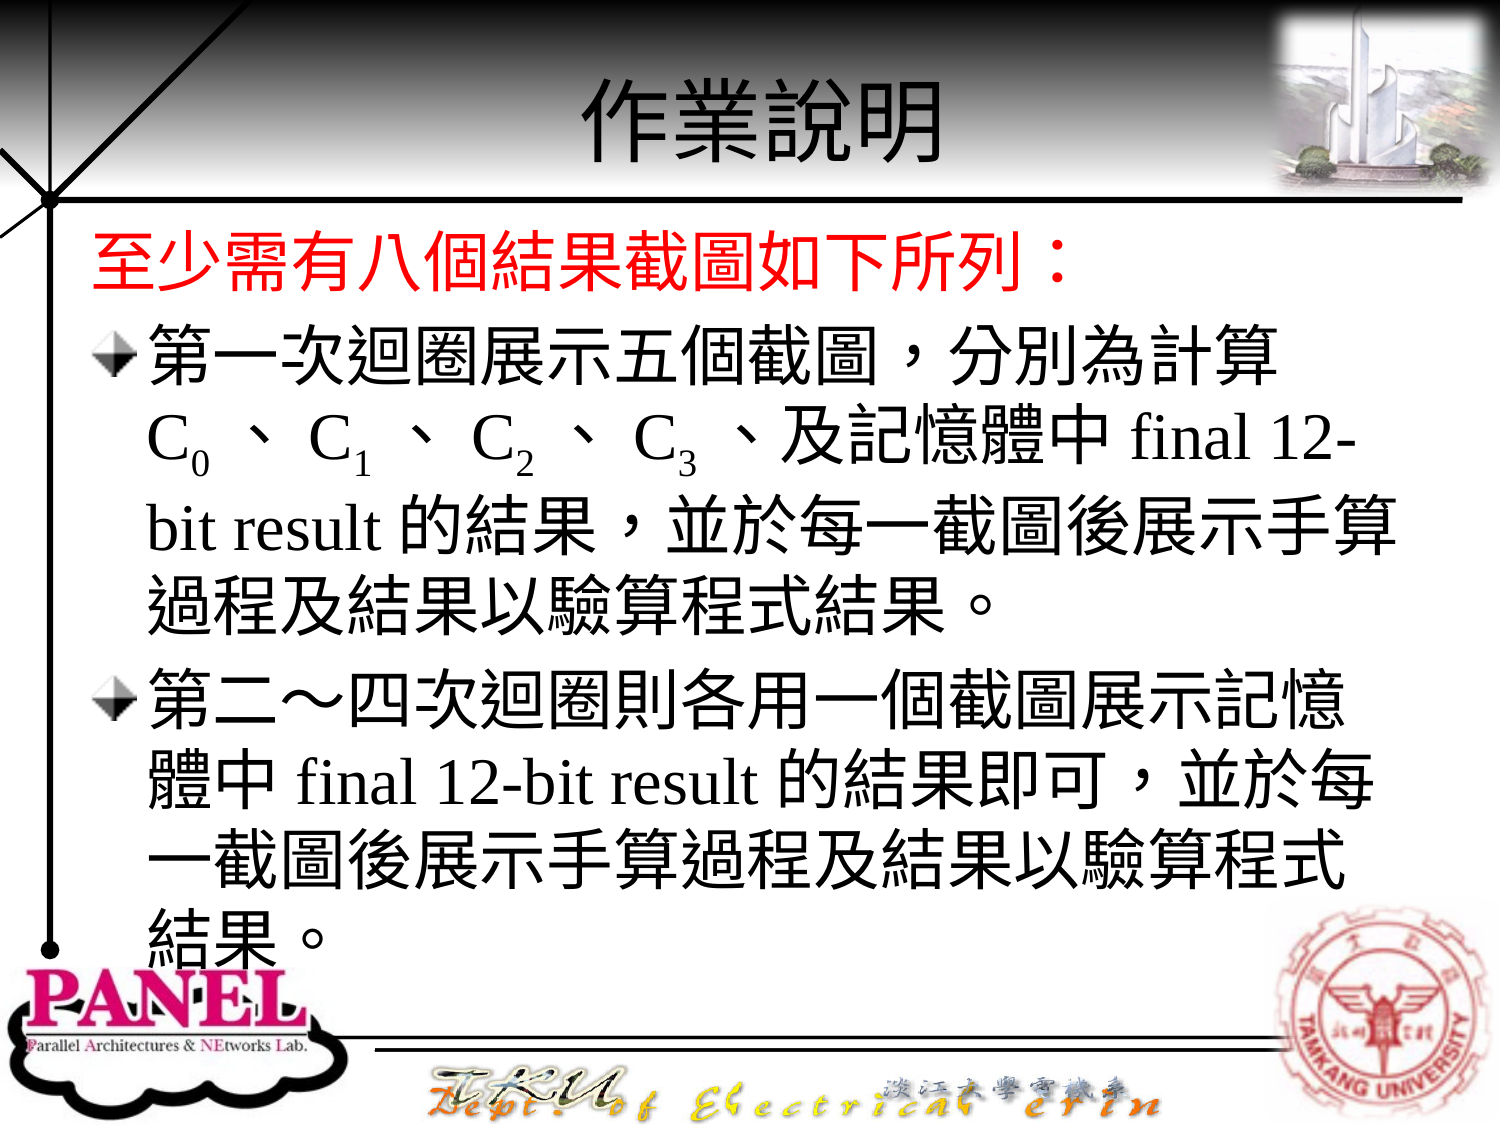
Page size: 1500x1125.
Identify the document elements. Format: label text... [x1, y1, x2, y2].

picture [0, 967, 350, 1125]
picture [1275, 926, 1471, 1096]
picture [90, 329, 137, 377]
picture [412, 1053, 1162, 1125]
title 作業說明 [87, 49, 1438, 188]
list 至少需有八個結果截圖如下所列： 第一次迴圈展示五個截圖，分別為計算C0、C1、C2、C3、及記憶體中final 12-bit result的結果，並於每一截圖後展示手算過程及結果以驗算程式結果。 第二～四次迴圈則各用一個截圖展示記憶體中final 12-bit result的結果即可，並於每一截圖後展示手算過程及結果以驗算程式結果。 [74, 212, 1426, 993]
picture [1285, 18, 1479, 173]
picture [90, 674, 137, 721]
